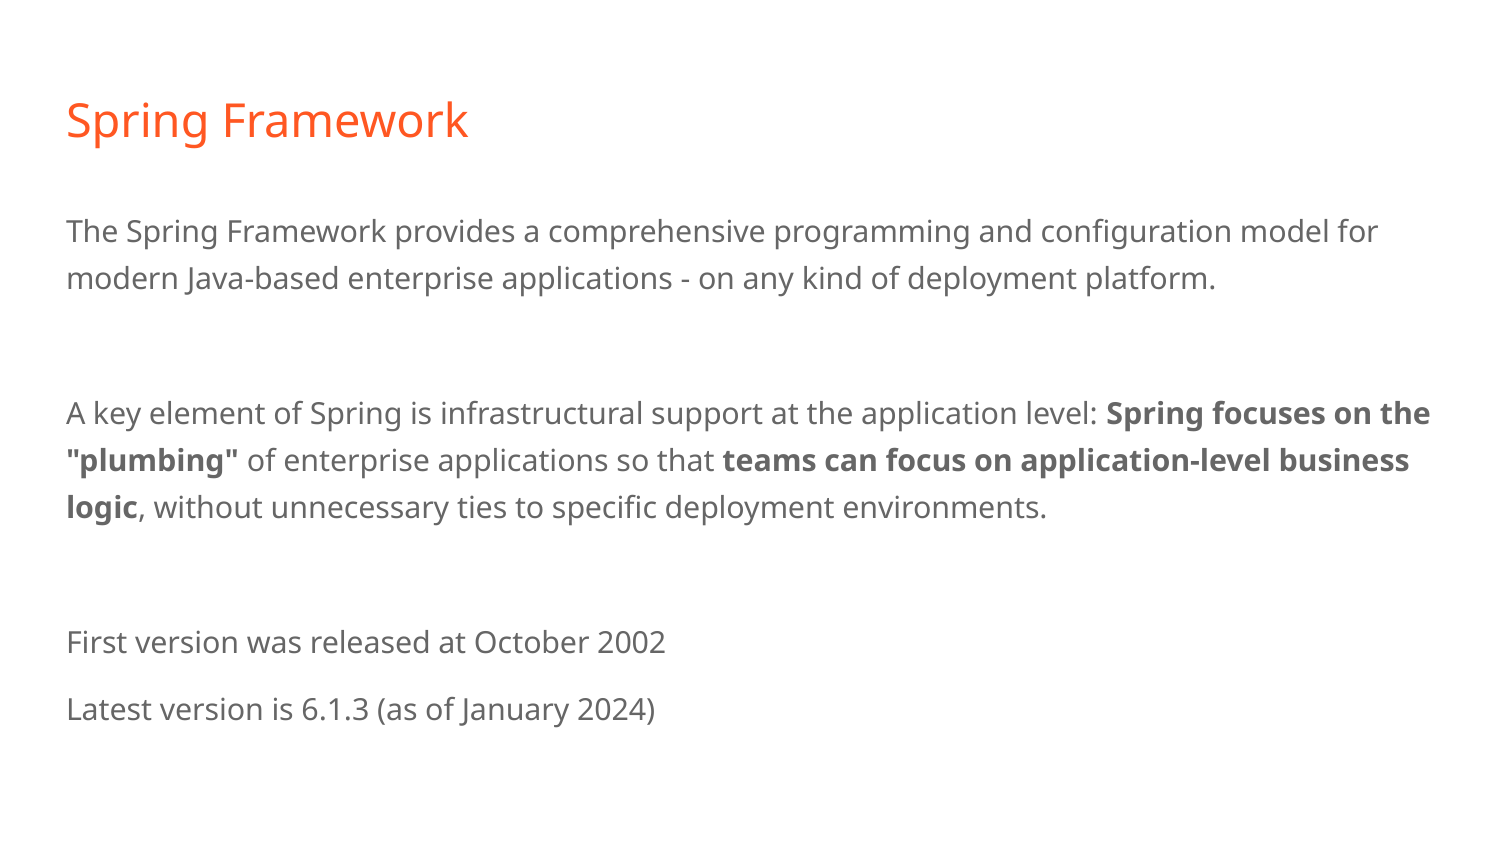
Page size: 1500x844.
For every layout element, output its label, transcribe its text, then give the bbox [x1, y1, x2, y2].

title Spring Framework [51, 72, 1449, 167]
list The Spring Framework provides a comprehensive programming and configuration model for modern Java-based enterprise applications - on any kind of deployment platform. A key element of Spring is infrastructural support at the application level: Spring focuses on the "plumbing" of enterprise applications so that teams can focus on application-level business logic, without unnecessary ties to specific deployment environments. First version was released at October 2002 Latest version is 6.1.3 (as of January 2024) [51, 189, 1449, 750]
